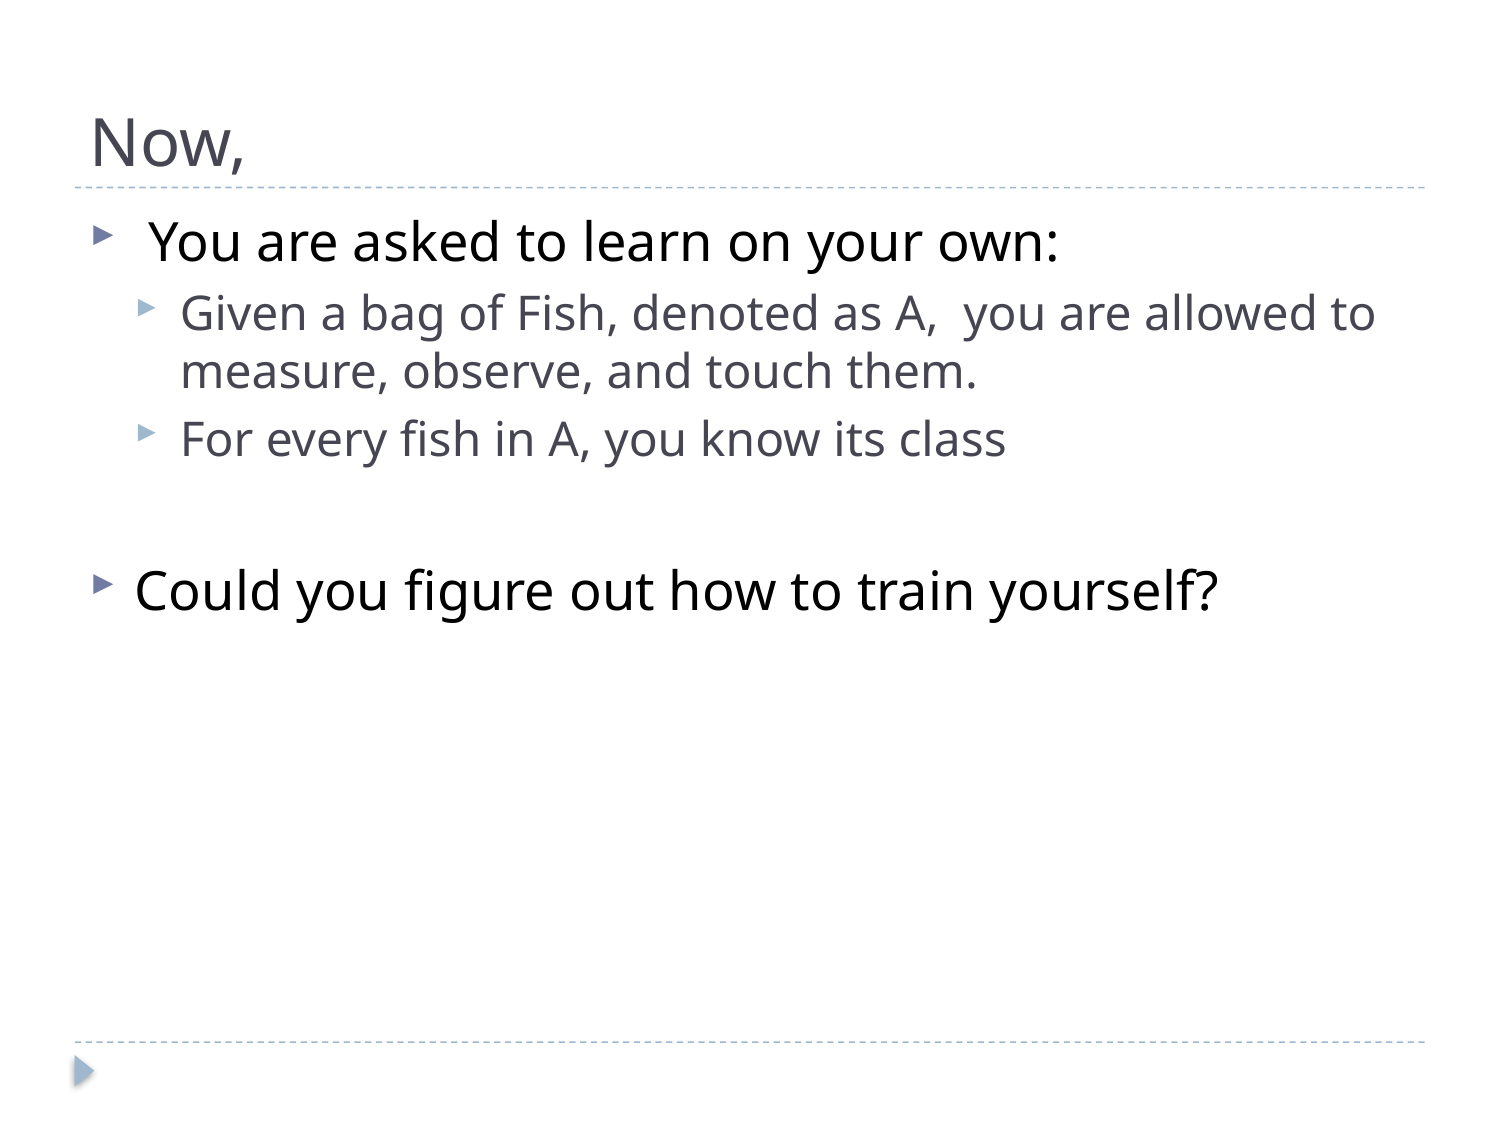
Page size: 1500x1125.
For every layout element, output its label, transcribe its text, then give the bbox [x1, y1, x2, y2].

title Now, [75, 24, 1425, 188]
list You are asked to learn on your own: Given a bag of Fish, denoted as A, you are allowed to measure, observe, and touch them. For every fish in A, you know its class Could you figure out how to train yourself? [75, 200, 1425, 1010]
